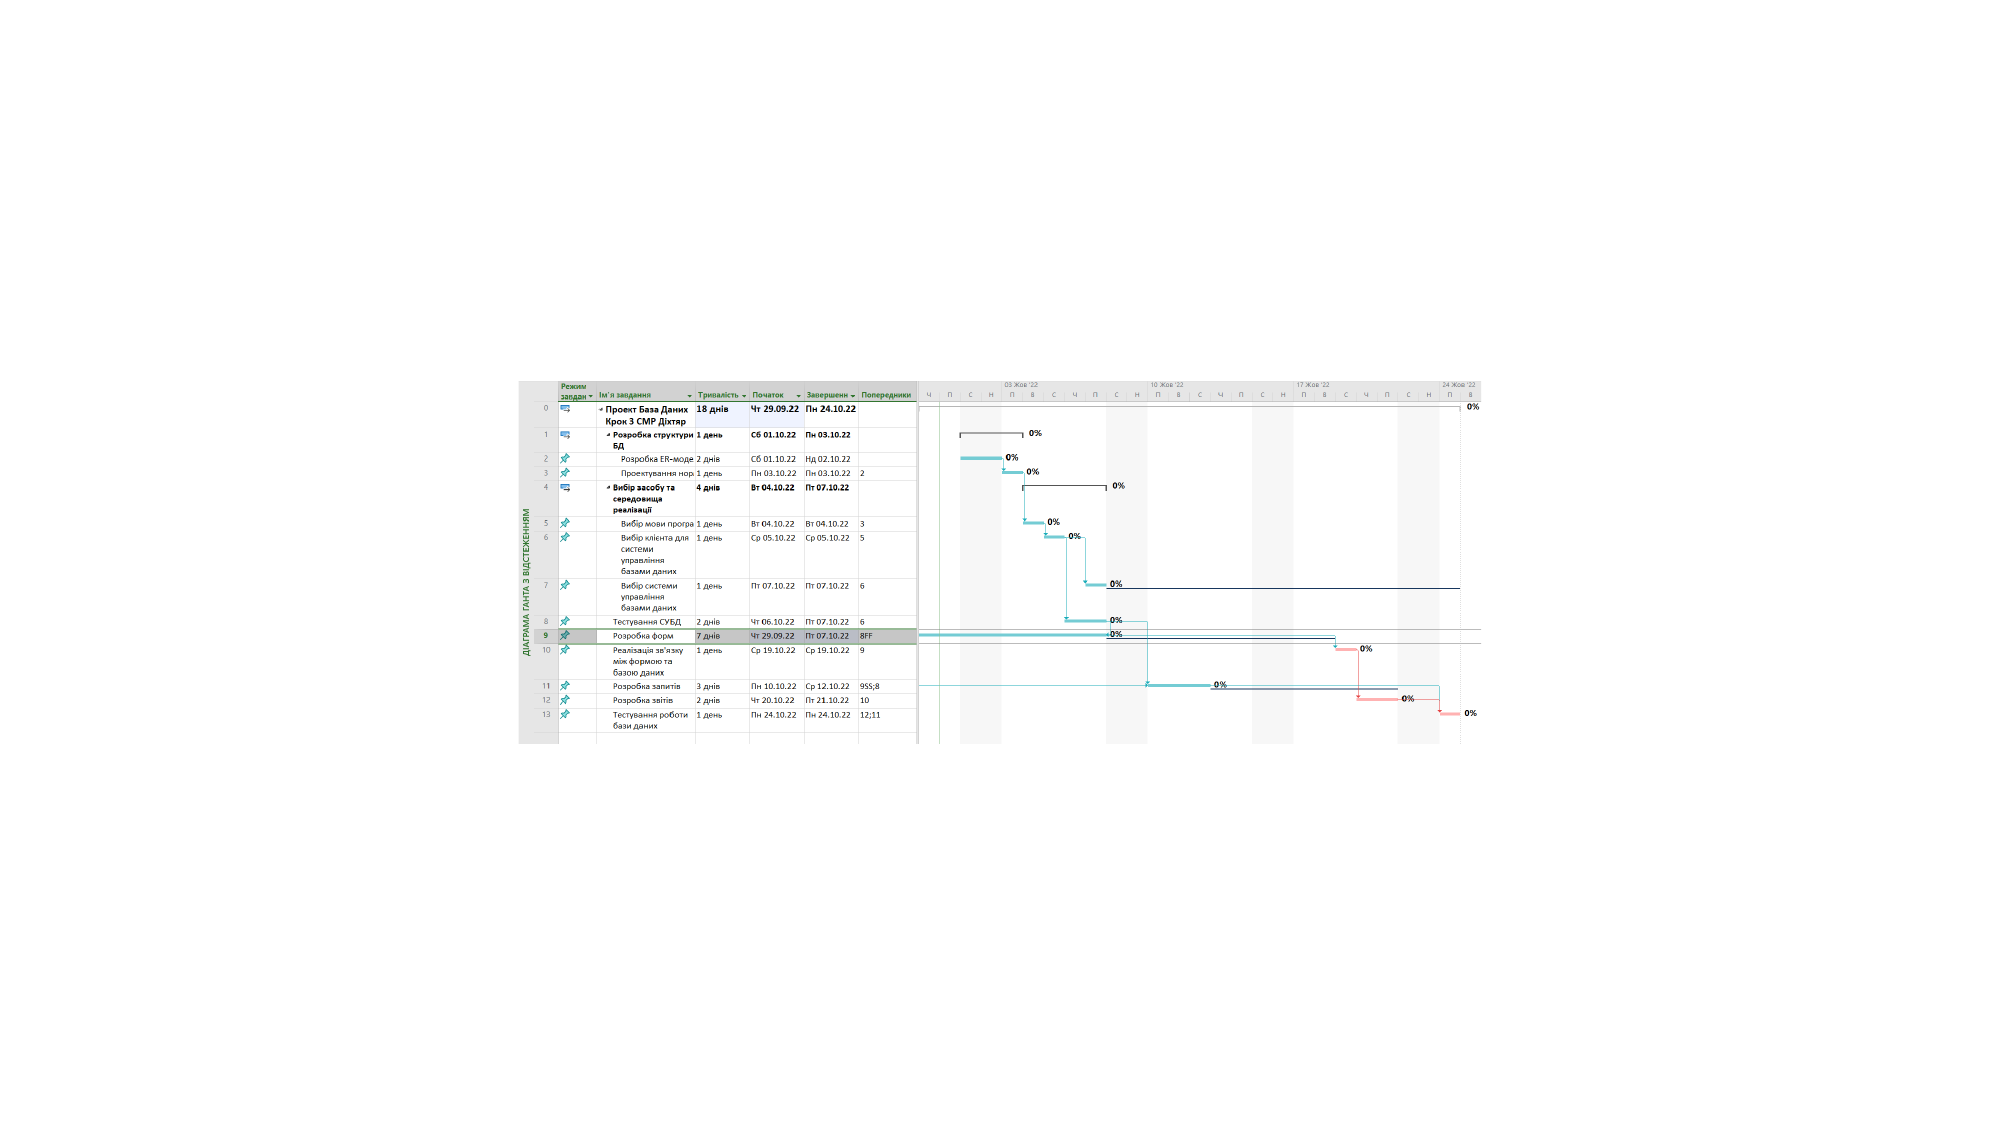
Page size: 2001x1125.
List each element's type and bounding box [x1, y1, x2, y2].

picture [518, 381, 1482, 744]
